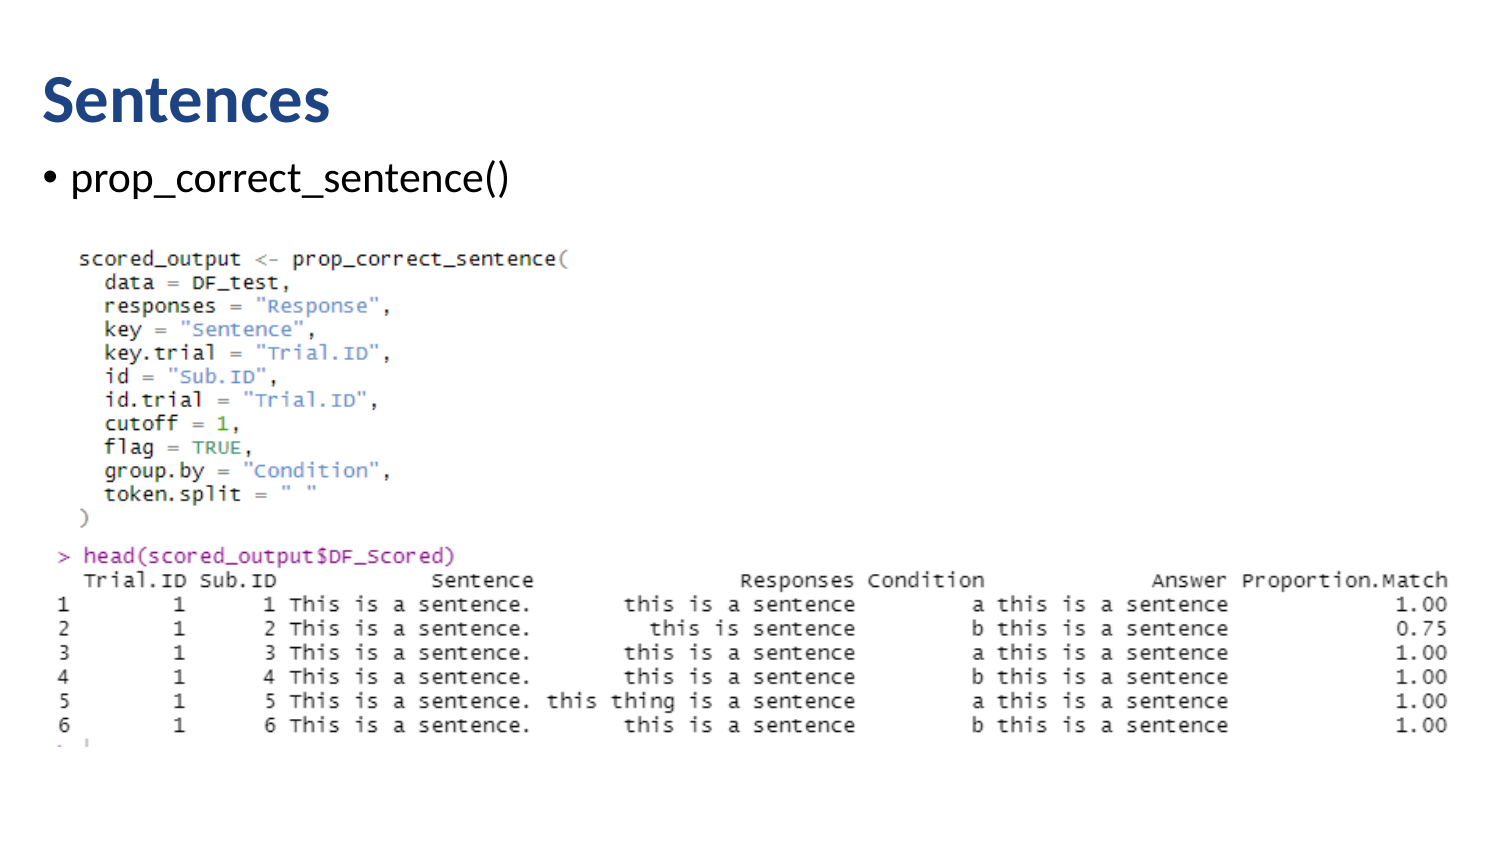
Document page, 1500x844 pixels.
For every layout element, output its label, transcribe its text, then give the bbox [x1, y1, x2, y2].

list prop_correct_sentence() [27, 147, 1322, 652]
picture [55, 544, 1454, 747]
title Sentences [27, 19, 1322, 147]
picture [76, 247, 589, 531]
